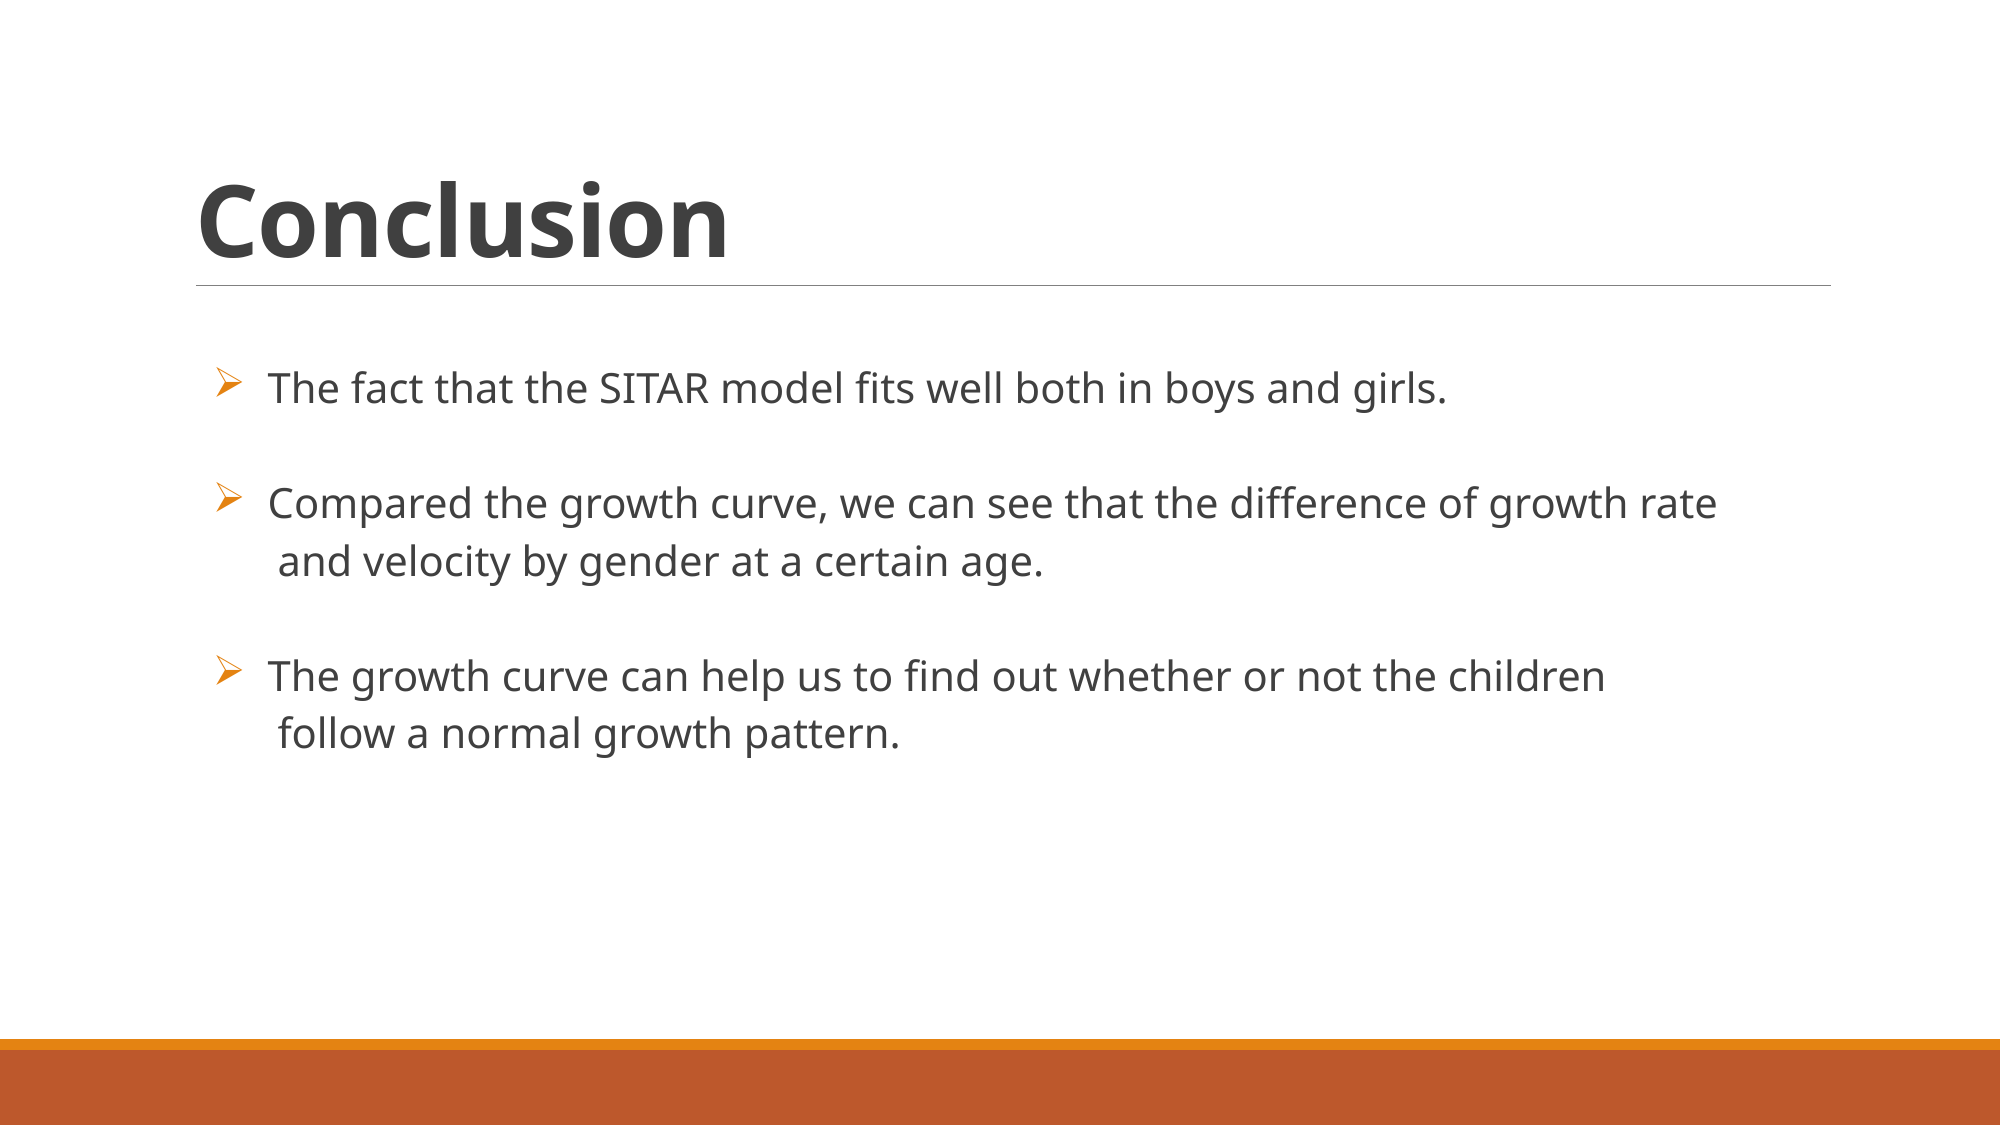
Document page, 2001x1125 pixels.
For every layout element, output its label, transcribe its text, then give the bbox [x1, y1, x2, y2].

title Conclusion [180, 47, 1830, 285]
list The fact that the SITAR model fits well both in boys and girls. Compared the growth curve, we can see that the difference of growth rate and velocity by gender at a certain age. The growth curve can help us to find out whether or not the children follow a normal growth pattern. [180, 302, 1830, 1001]
